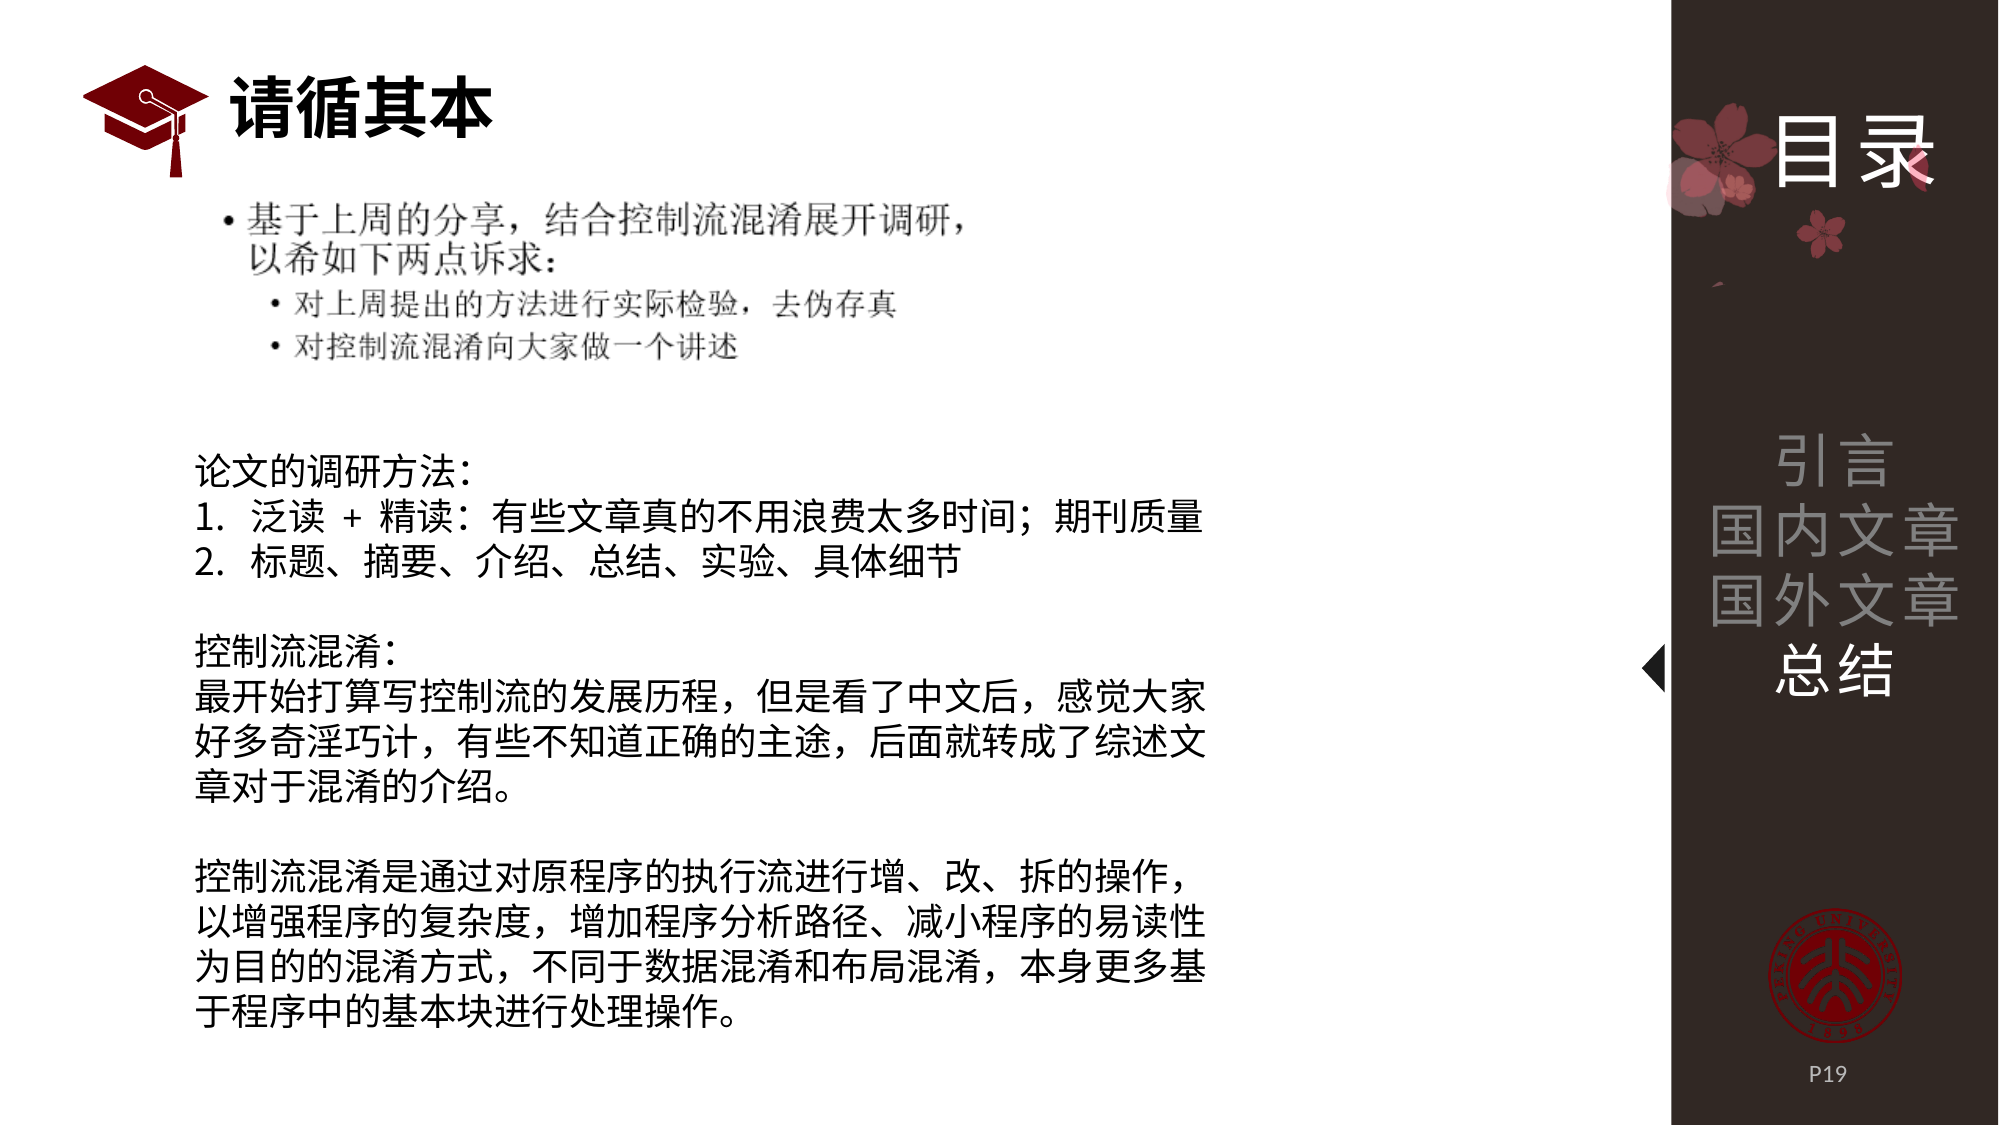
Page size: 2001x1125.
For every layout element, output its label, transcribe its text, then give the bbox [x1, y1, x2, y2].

text_box 论文的调研方法： 泛读 + 精读：有些文章真的不用浪费太多时间；期刊质量 标题、摘要、介绍、总结、实验、具体细节 控制流混淆： 最开始打算写控制流的发展历程，但是看了中文后，感觉大家好多奇淫巧计，有些不知道正确的主途，后面就转成了综述文章对于混淆的介绍。 控制流混淆是通过对原程序的执行流进行增、改、拆的操作，以增强程序的复杂度，增加程序分析路径、减小程序的易读性为目的的混淆方式，不同于数据混淆和布局混淆，本身更多基于程序中的基本块进行处理操作。 [179, 440, 1225, 1040]
picture [1768, 908, 1902, 1043]
picture [1645, 39, 1970, 293]
slide_number P19 [1412, 1042, 1863, 1103]
title 请循其本 [213, 55, 1077, 168]
picture [213, 194, 989, 370]
